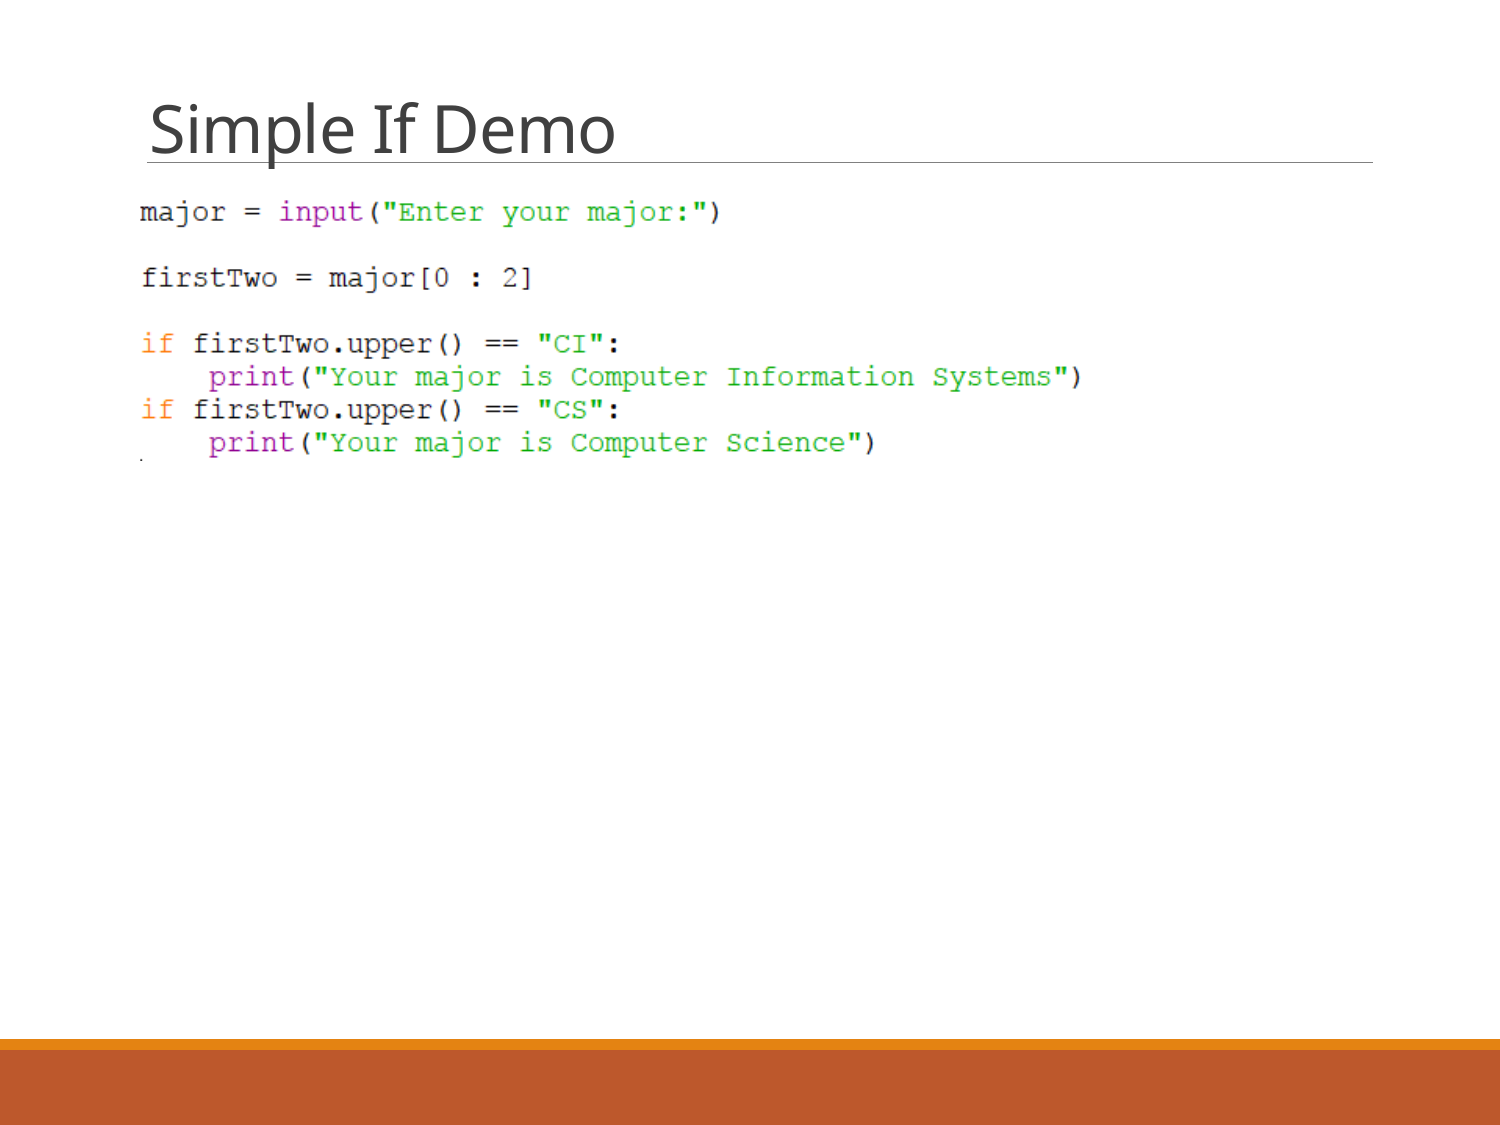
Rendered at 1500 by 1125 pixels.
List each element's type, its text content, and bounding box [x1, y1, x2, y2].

picture [135, 199, 1173, 462]
title Simple If Demo [134, 47, 1373, 175]
